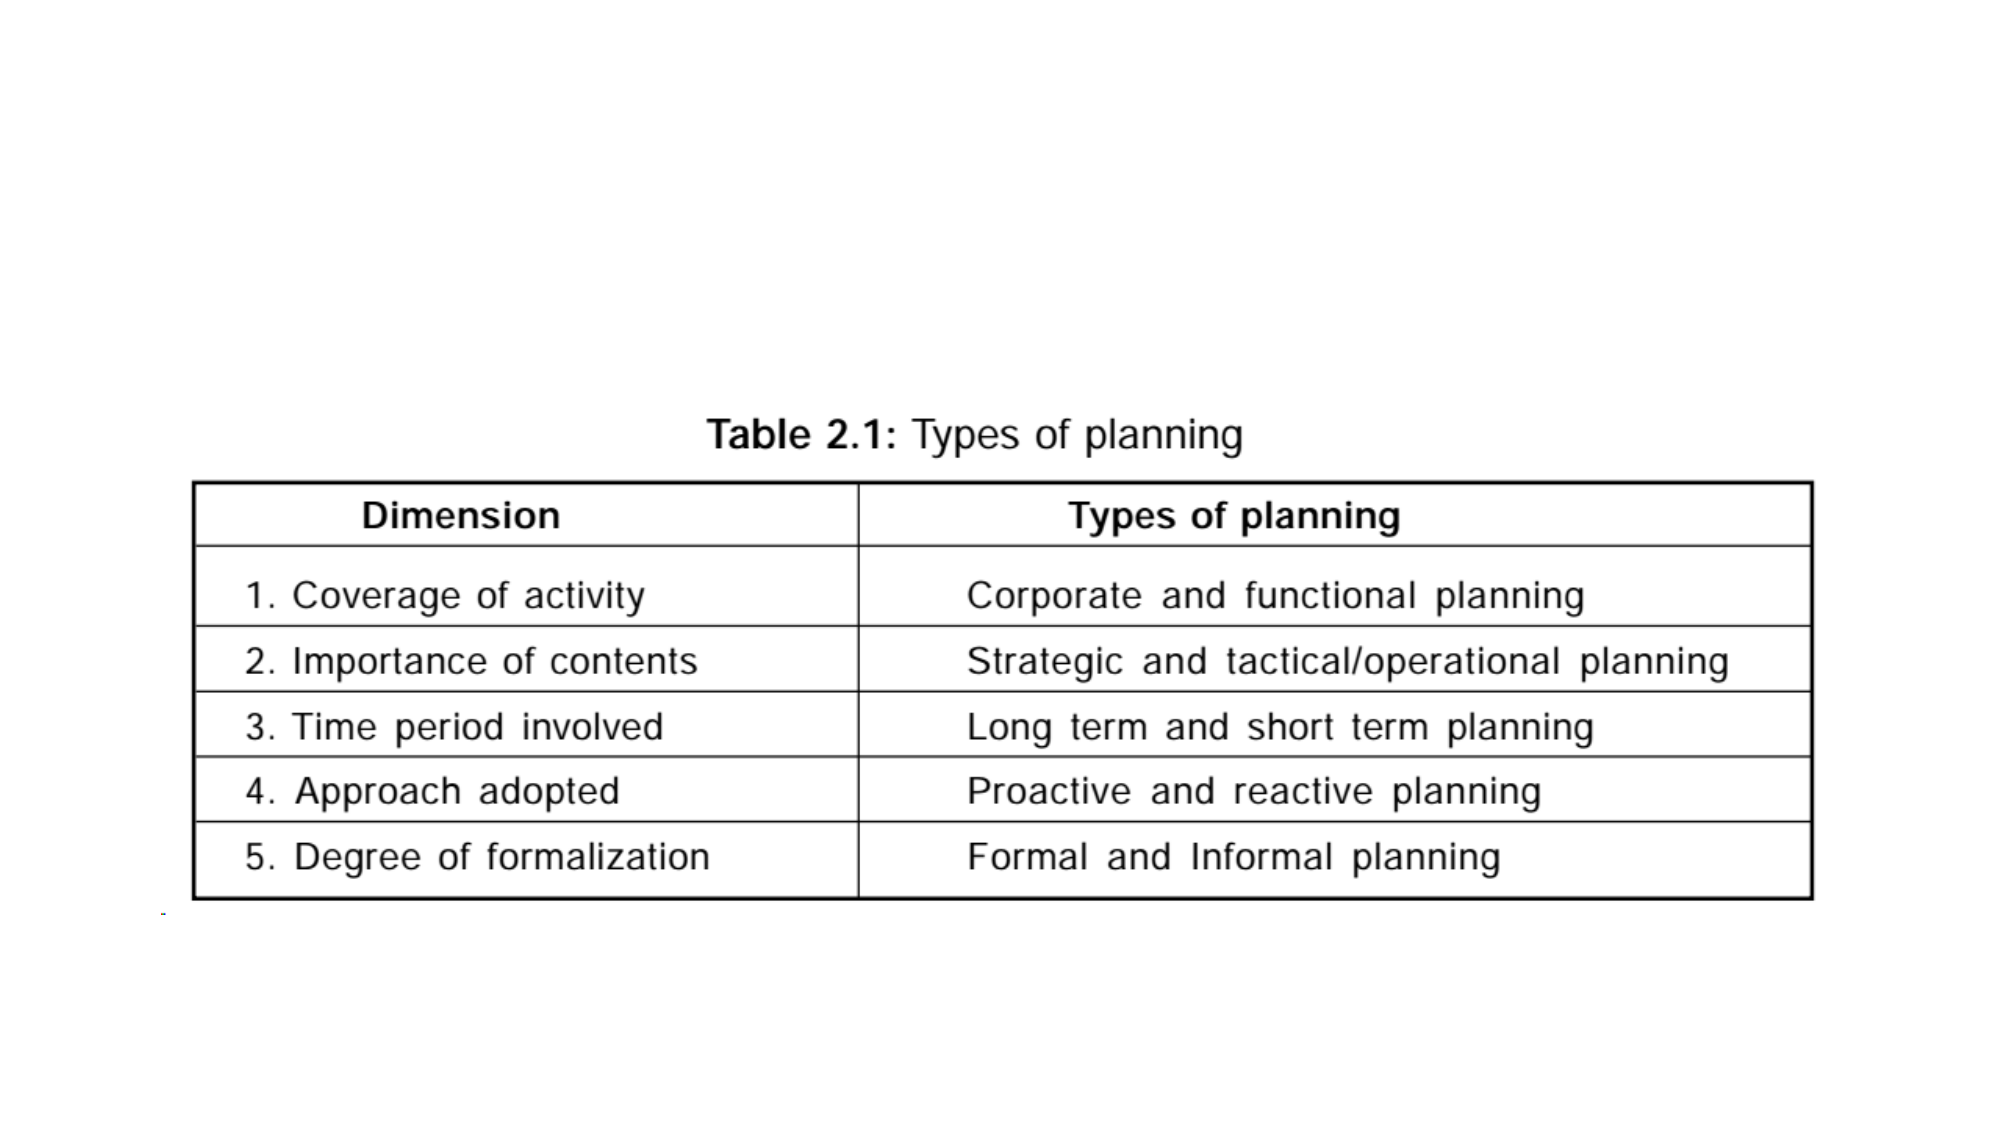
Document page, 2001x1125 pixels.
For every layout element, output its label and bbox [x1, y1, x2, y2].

list [161, 397, 1839, 915]
